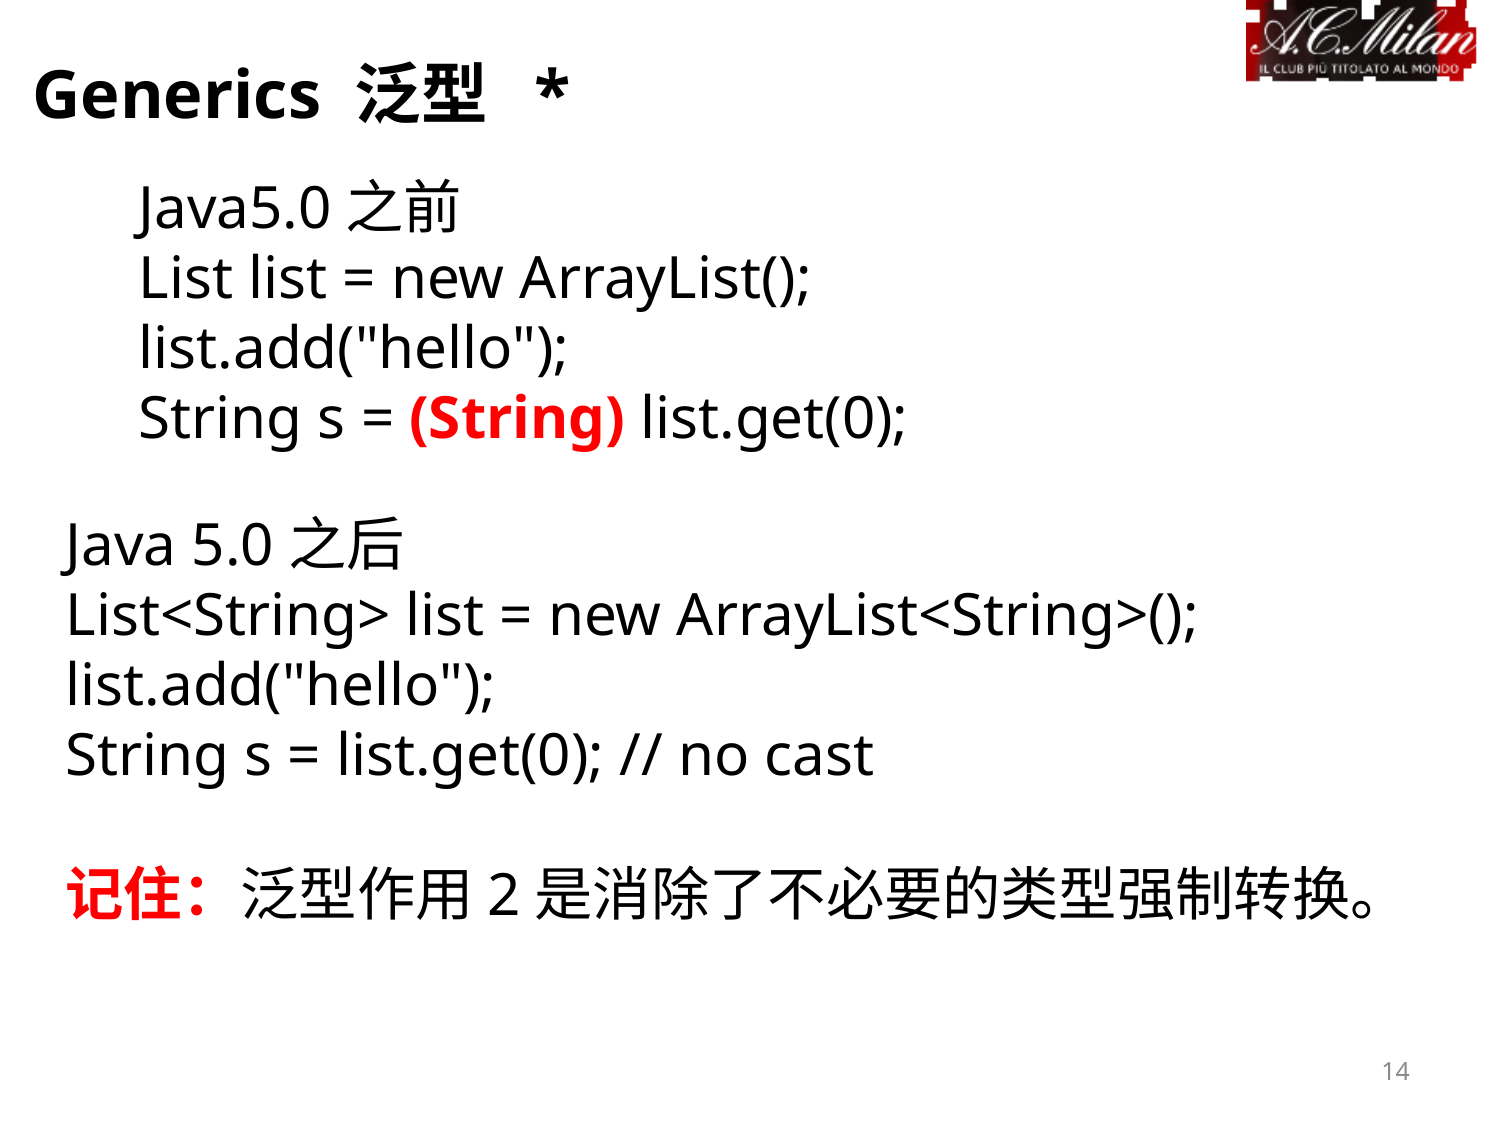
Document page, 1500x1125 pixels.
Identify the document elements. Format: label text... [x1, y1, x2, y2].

text_box Java 5.0之后 List<String> list = new ArrayList<String>(); list.add("hello"); String s = list.get(0); // no cast 记住：泛型作用2是消除了不必要的类型强制转换。 [51, 499, 1457, 935]
text_box Generics 泛型 * [17, 24, 1353, 140]
text_box Java5.0之前 List list = new ArrayList(); list.add("hello"); String s = (String) list.get(0); [123, 162, 1105, 458]
slide_number 14 [1074, 1042, 1425, 1103]
picture [1246, 0, 1478, 83]
